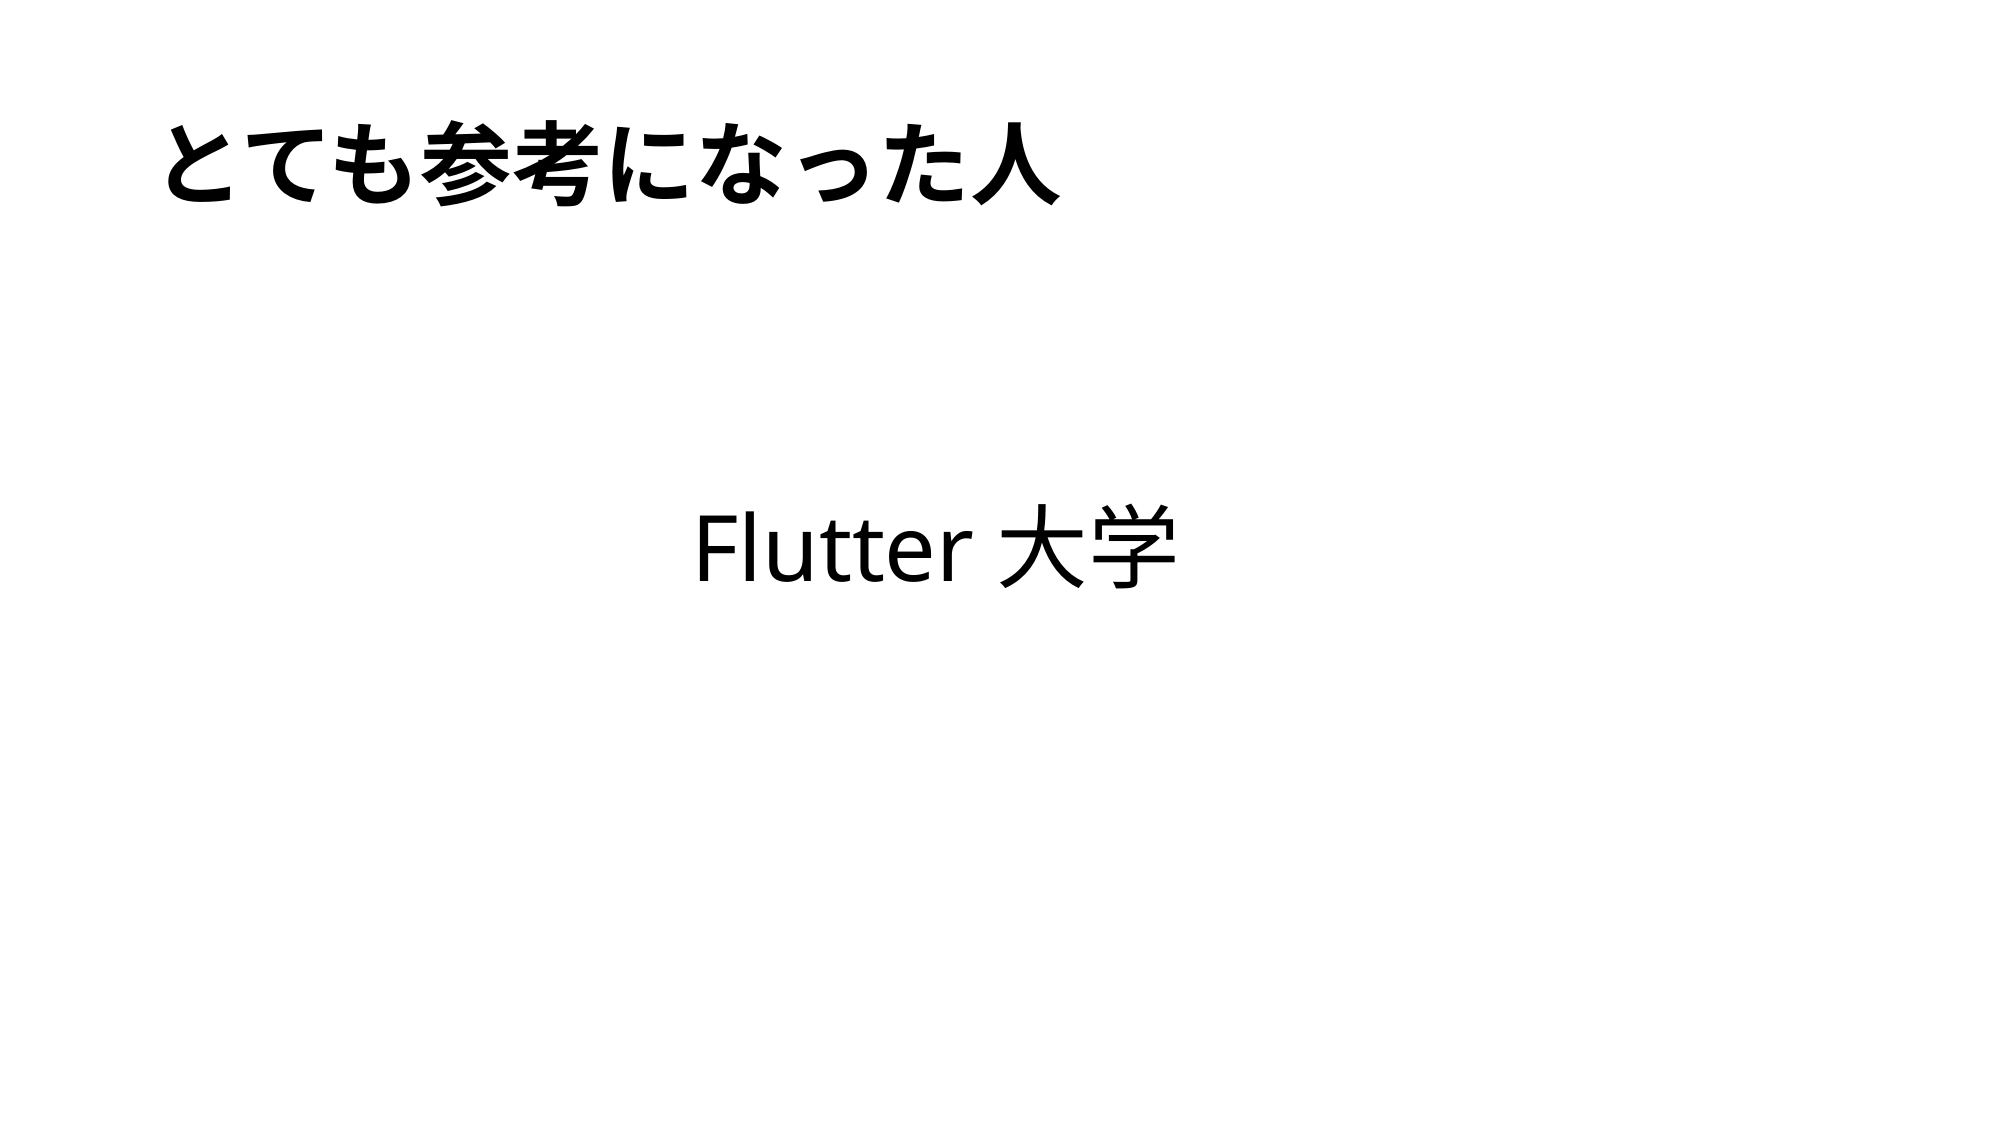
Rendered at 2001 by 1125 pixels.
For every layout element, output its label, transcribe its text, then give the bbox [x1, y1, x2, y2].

list Flutter大学 [676, 494, 2000, 1125]
title とても参考になった人 [137, 59, 1863, 278]
